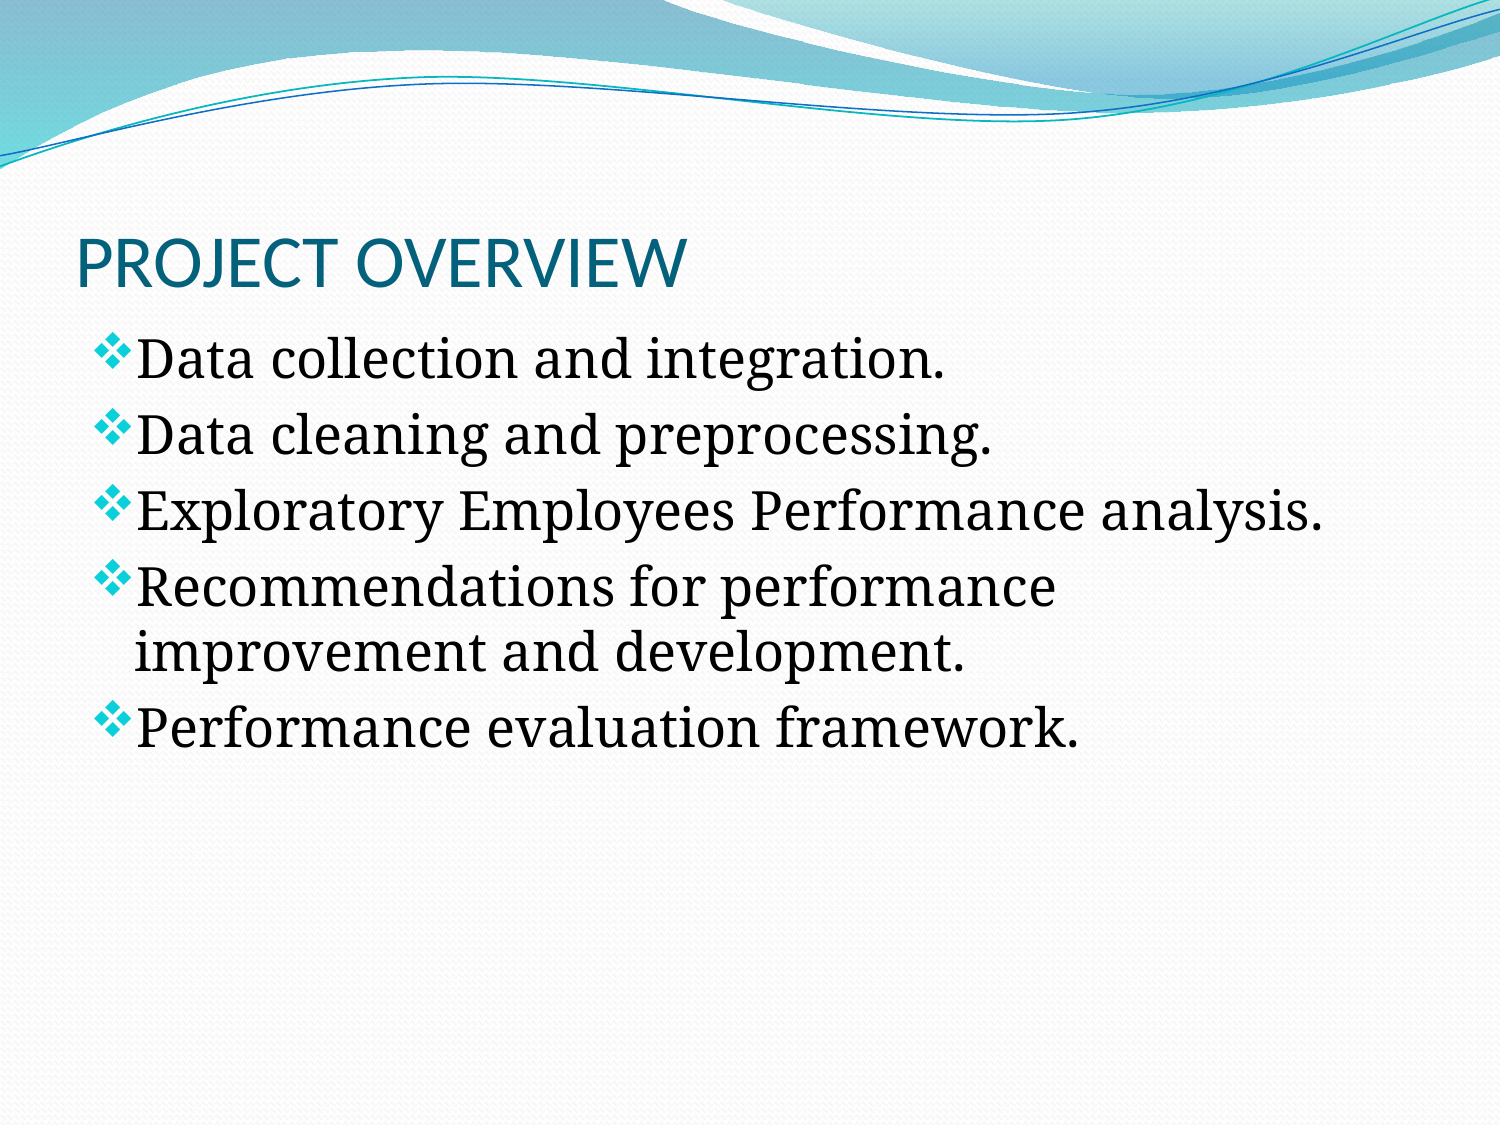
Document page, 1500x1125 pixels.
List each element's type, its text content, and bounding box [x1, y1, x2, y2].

title PROJECT OVERVIEW [75, 115, 1425, 303]
list Data collection and integration. Data cleaning and preprocessing. Exploratory Employees Performance analysis. Recommendations for performance improvement and development. Performance evaluation framework. [75, 317, 1425, 1038]
